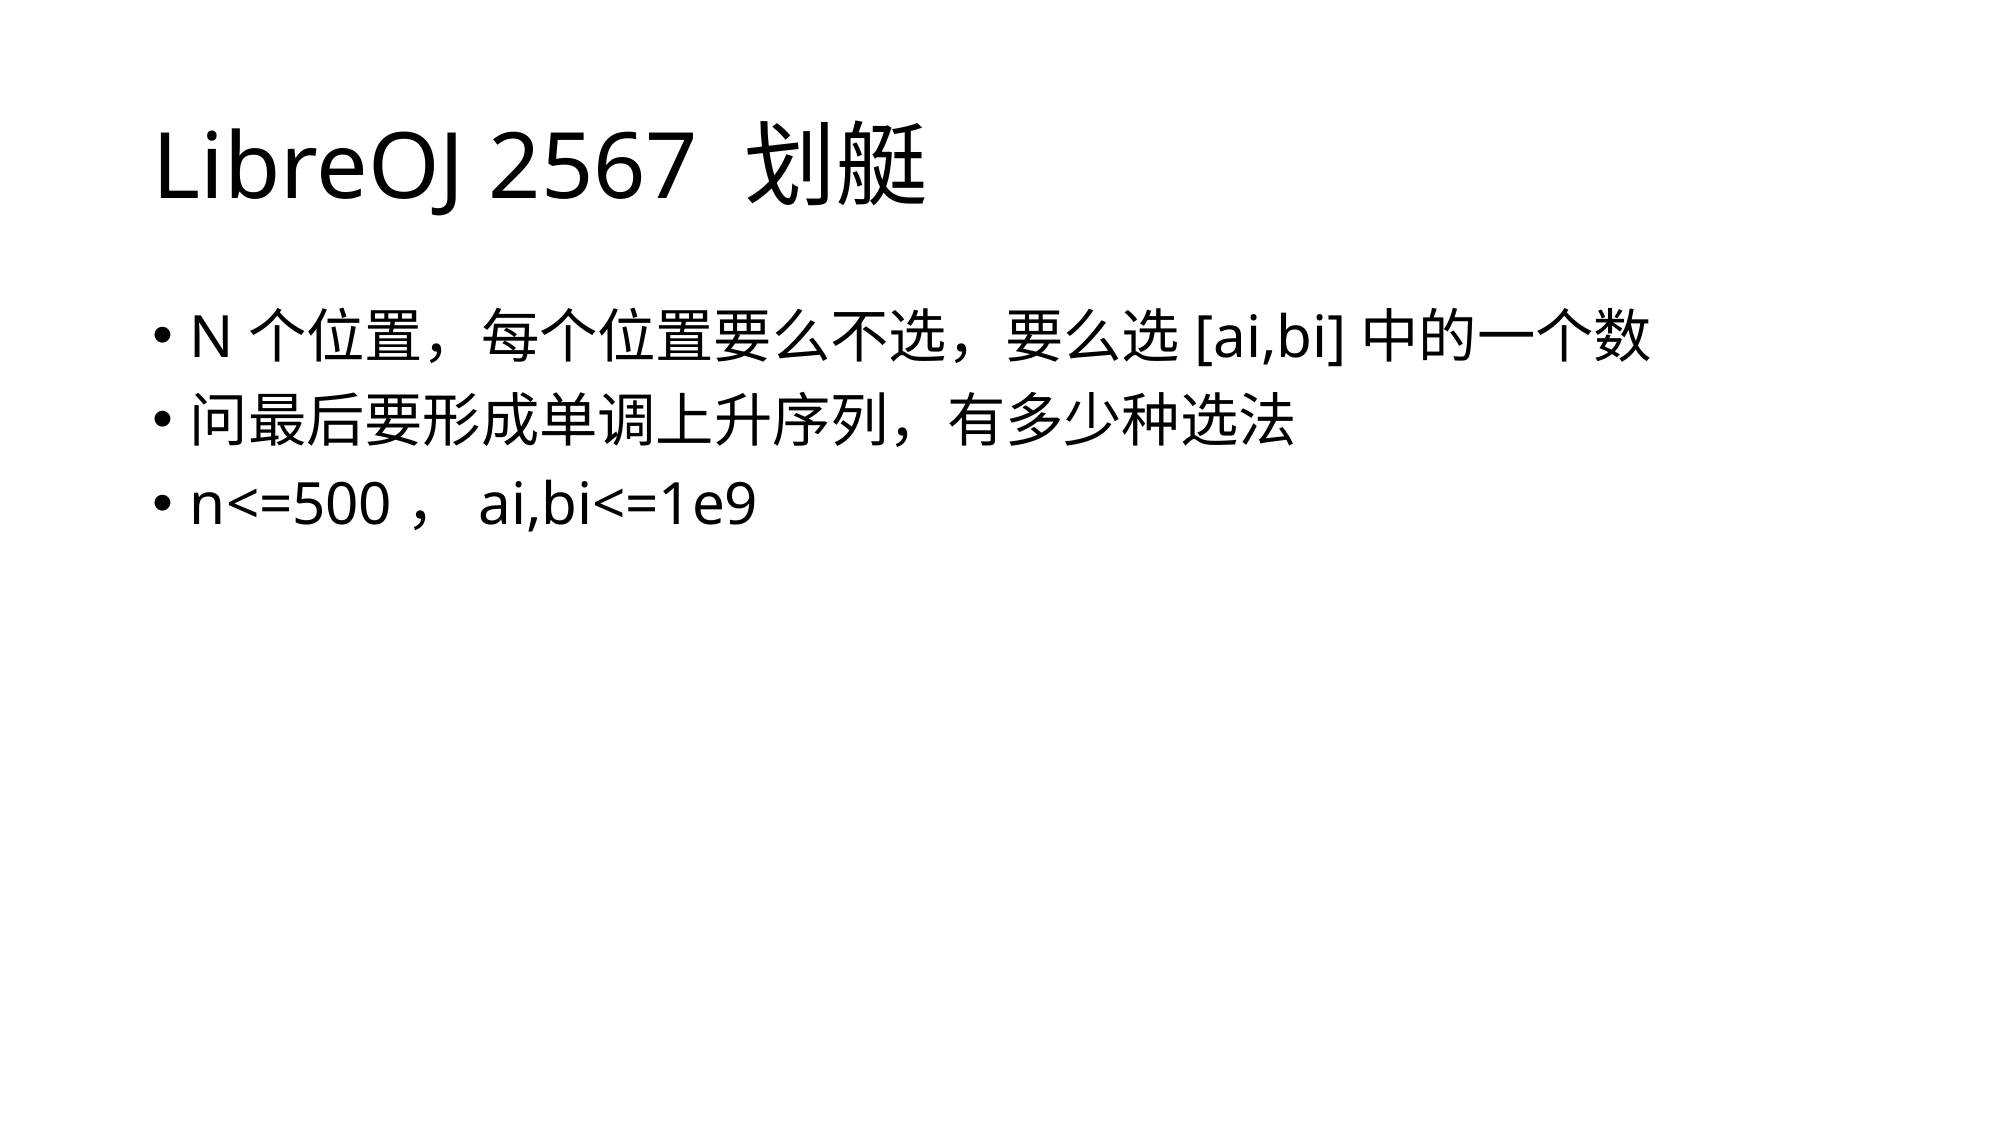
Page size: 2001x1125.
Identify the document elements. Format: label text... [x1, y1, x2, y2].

list N个位置，每个位置要么不选，要么选[ai,bi]中的一个数 问最后要形成单调上升序列，有多少种选法 n<=500，ai,bi<=1e9 [137, 299, 1863, 1014]
title LibreOJ 2567 划艇 [137, 59, 1863, 278]
